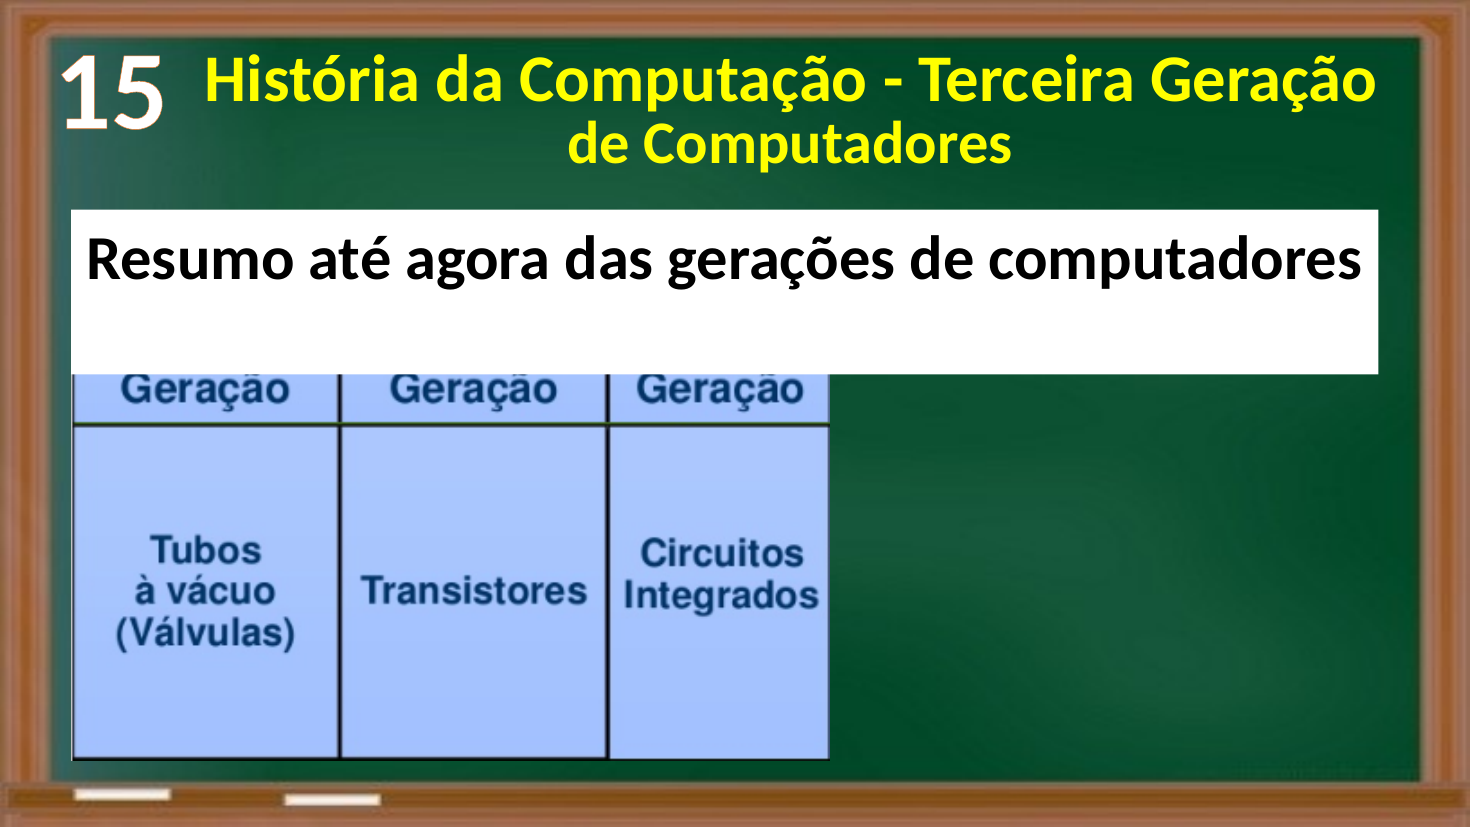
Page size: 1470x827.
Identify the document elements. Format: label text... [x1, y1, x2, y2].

text_box Resumo até agora das gerações de computadores [71, 209, 1379, 375]
picture [0, 0, 1470, 827]
text_box 15 [8, 8, 213, 159]
text_box de Computadores [186, 95, 1394, 183]
text_box História da Computação - Terceira Geração [189, 27, 1470, 123]
